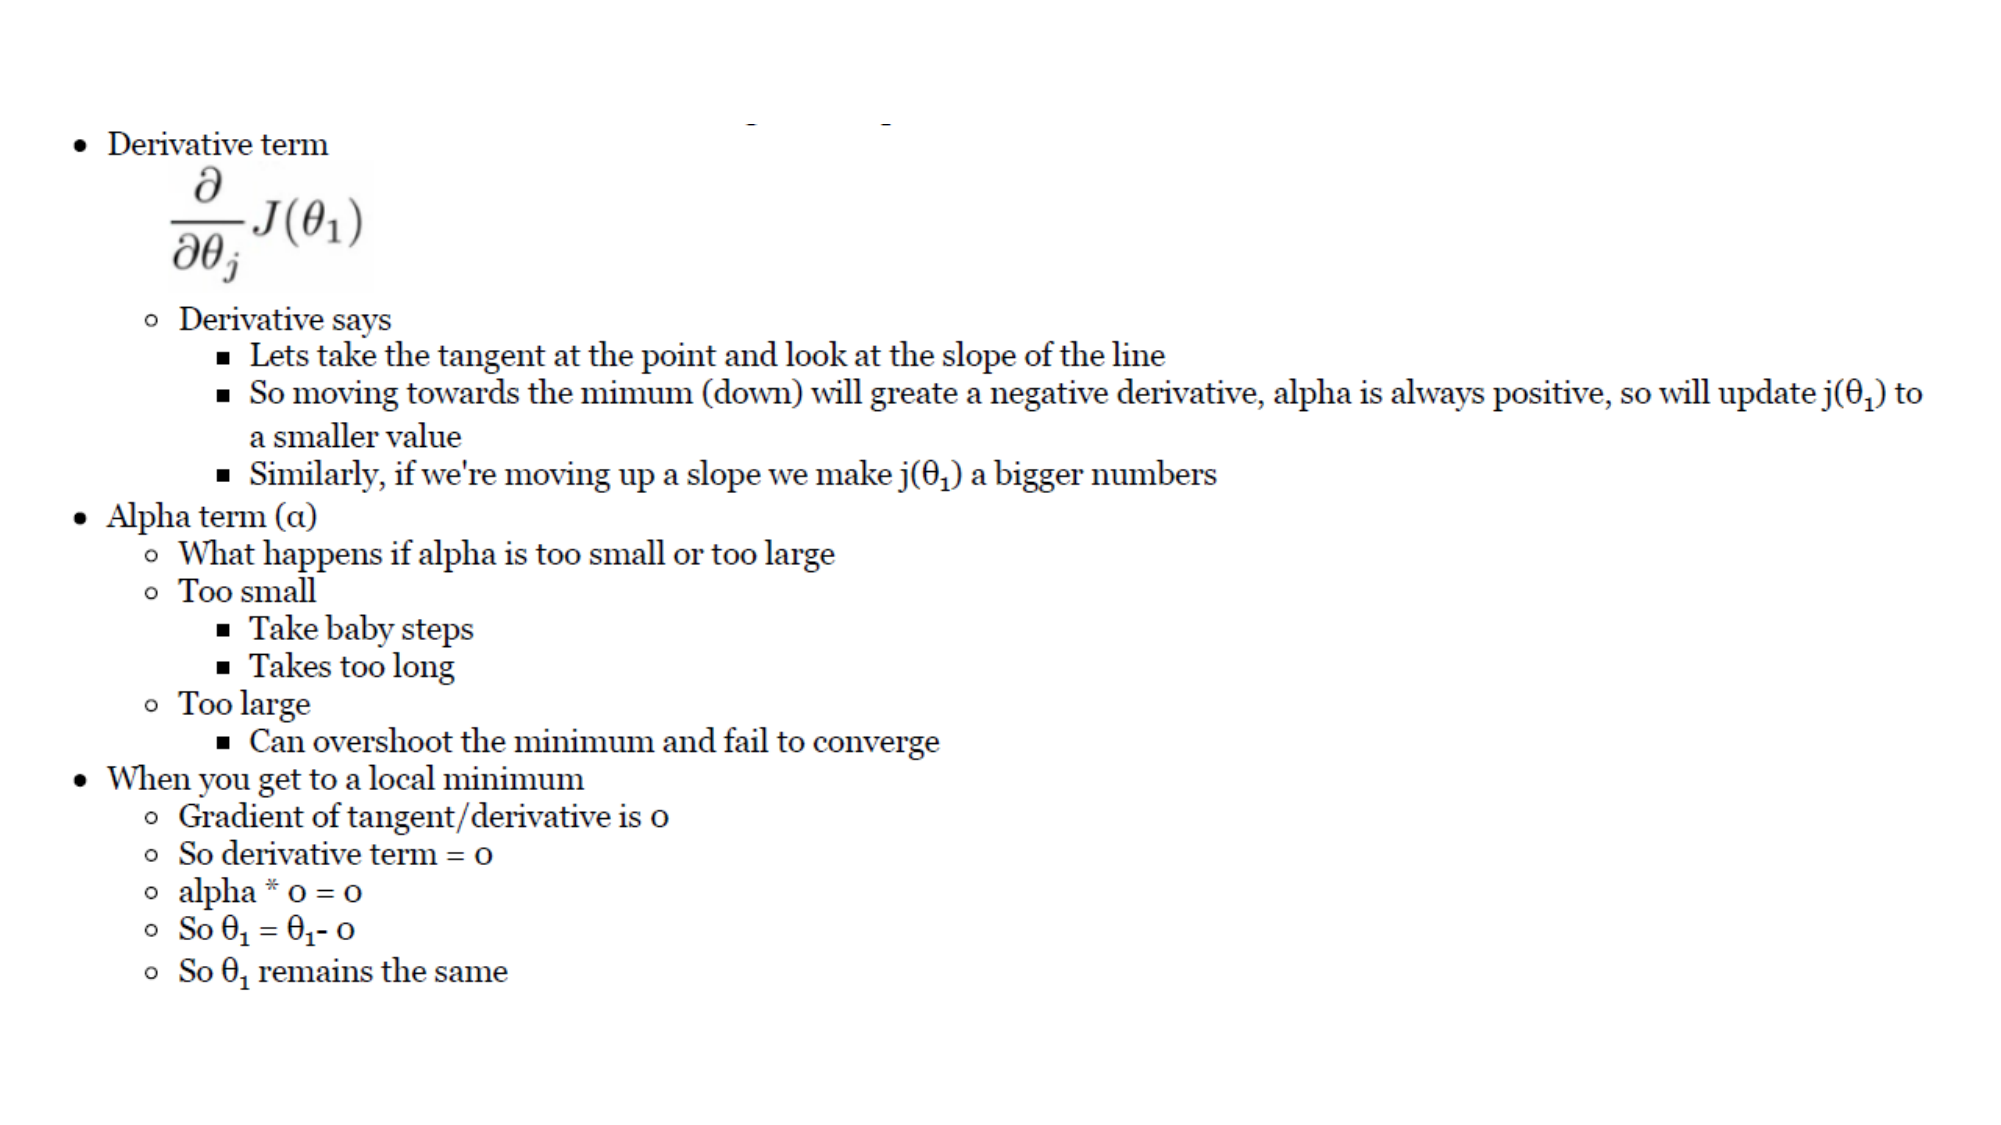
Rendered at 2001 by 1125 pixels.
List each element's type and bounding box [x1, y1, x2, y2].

picture [38, 124, 1961, 1001]
